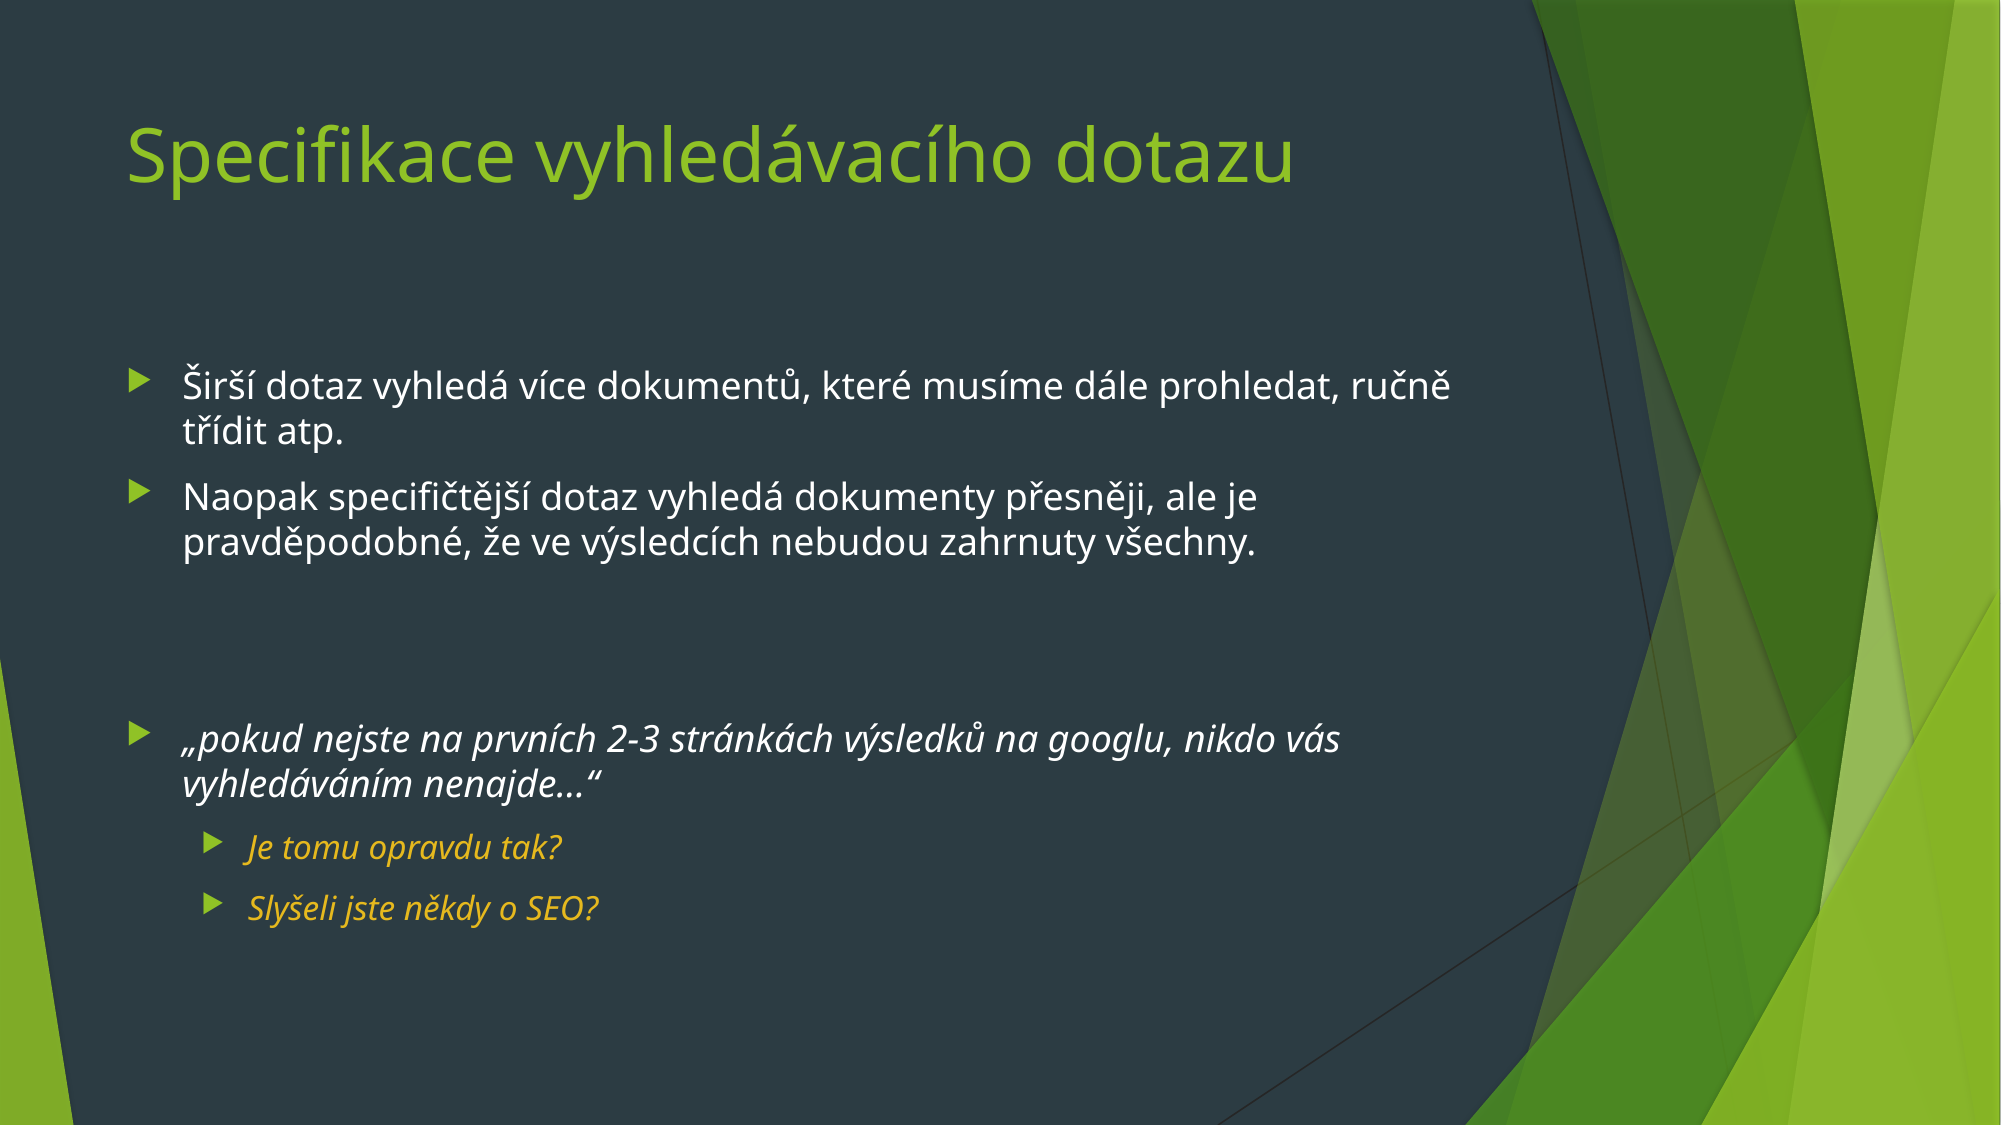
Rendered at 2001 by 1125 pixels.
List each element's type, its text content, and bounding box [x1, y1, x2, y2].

title Specifikace vyhledávacího dotazu [111, 99, 1522, 317]
list Širší dotaz vyhledá více dokumentů, které musíme dále prohledat, ručně třídit atp. Naopak specifičtější dotaz vyhledá dokumenty přesněji, ale je pravděpodobné, že ve výsledcích nebudou zahrnuty všechny. „pokud nejste na prvních 2-3 stránkách výsledků na googlu, nikdo vás vyhledáváním nenajde…“ Je tomu opravdu tak? Slyšeli jste někdy o SEO? [111, 354, 1522, 992]
